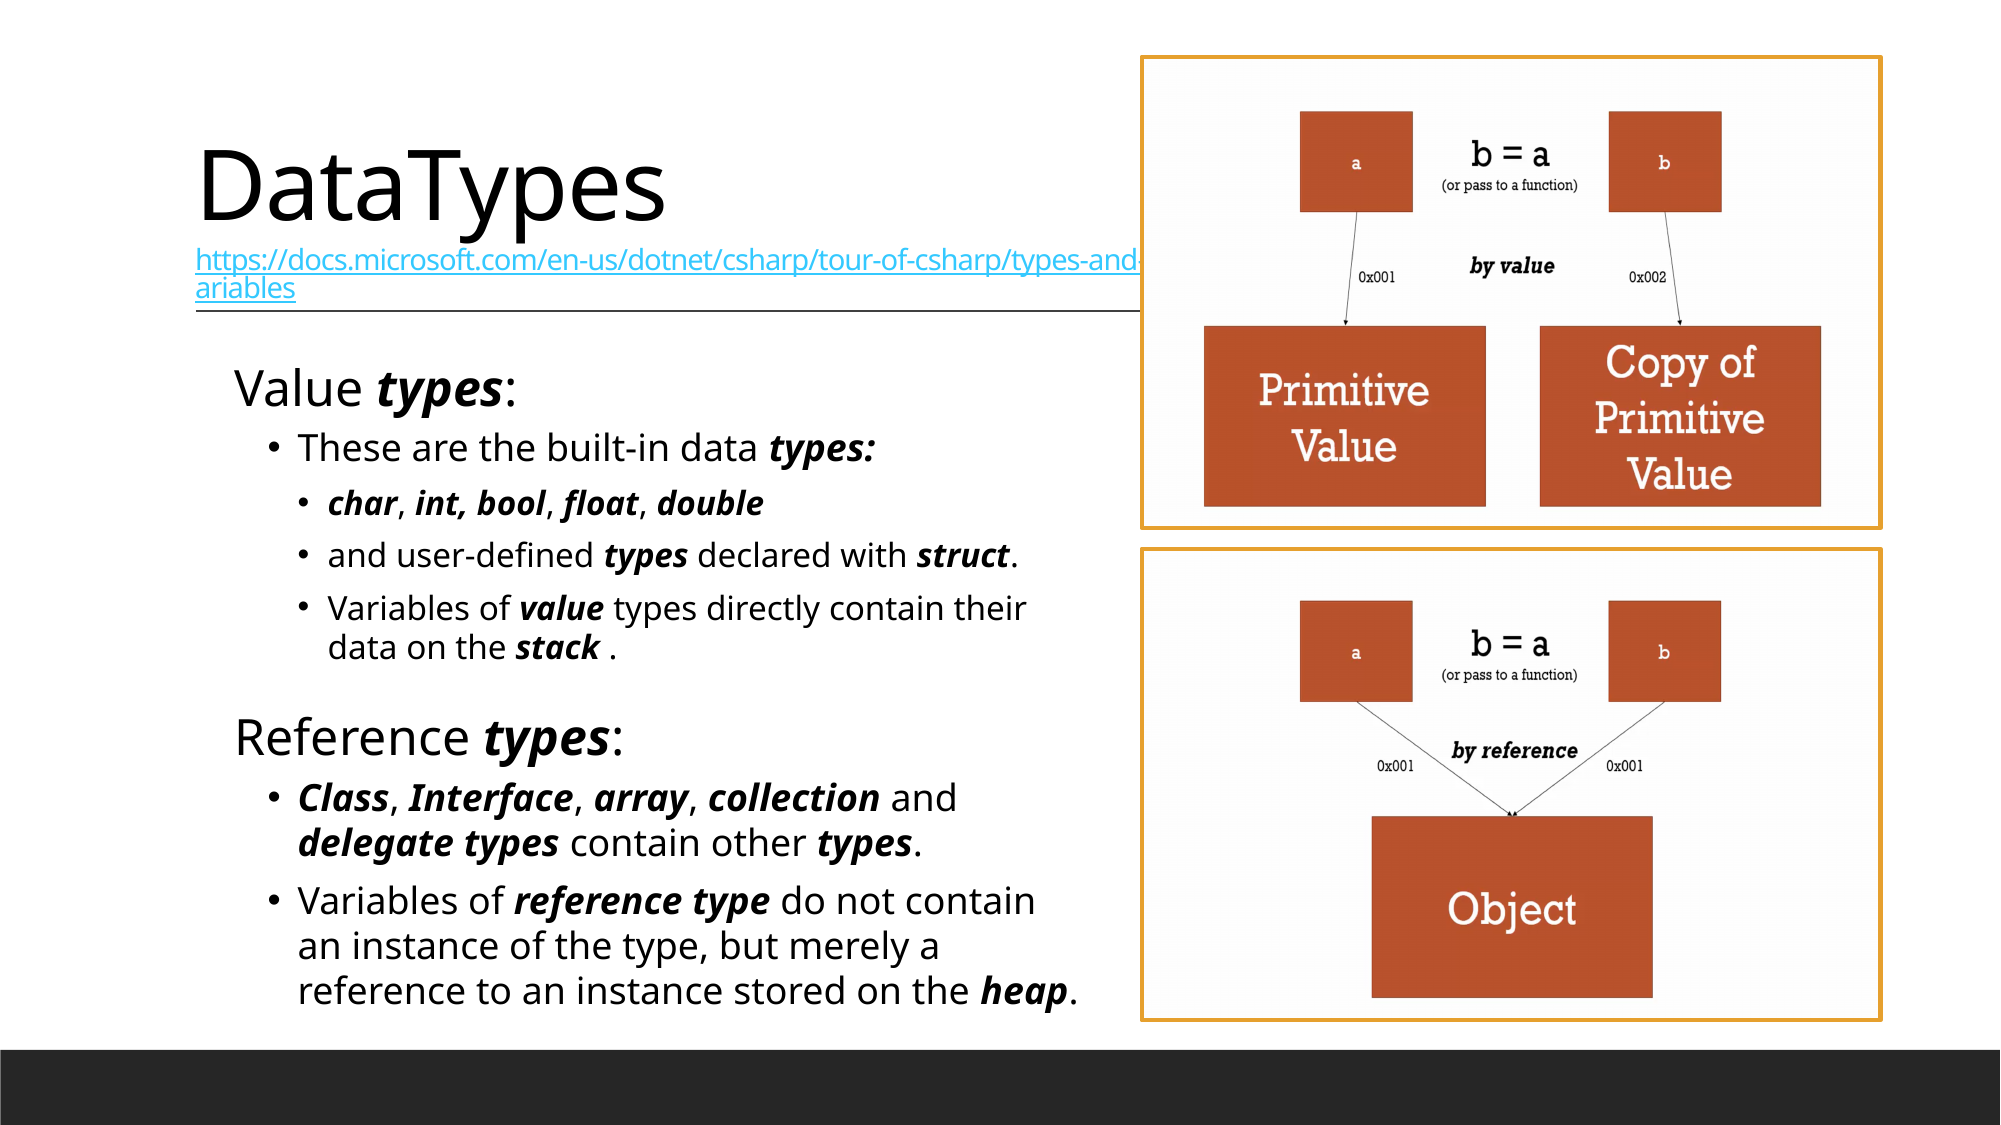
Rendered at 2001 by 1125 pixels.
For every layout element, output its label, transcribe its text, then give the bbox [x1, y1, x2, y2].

picture [1143, 58, 1879, 527]
title DataTypes https://docs.microsoft.com/en-us/dotnet/csharp/tour-of-csharp/types-and-variables [180, 47, 1175, 285]
list Value types: These are the built-in data types: char, int, bool, float, double and user-defined types declared with struct. Variables of value types directly contain their data on the stack . Reference types: Class, Interface, array, collection and delegate types contain other types. Variables of reference type do not contain an instance of the type, but merely a reference to an instance stored on the heap. [234, 315, 1090, 1047]
picture [1143, 550, 1879, 1019]
